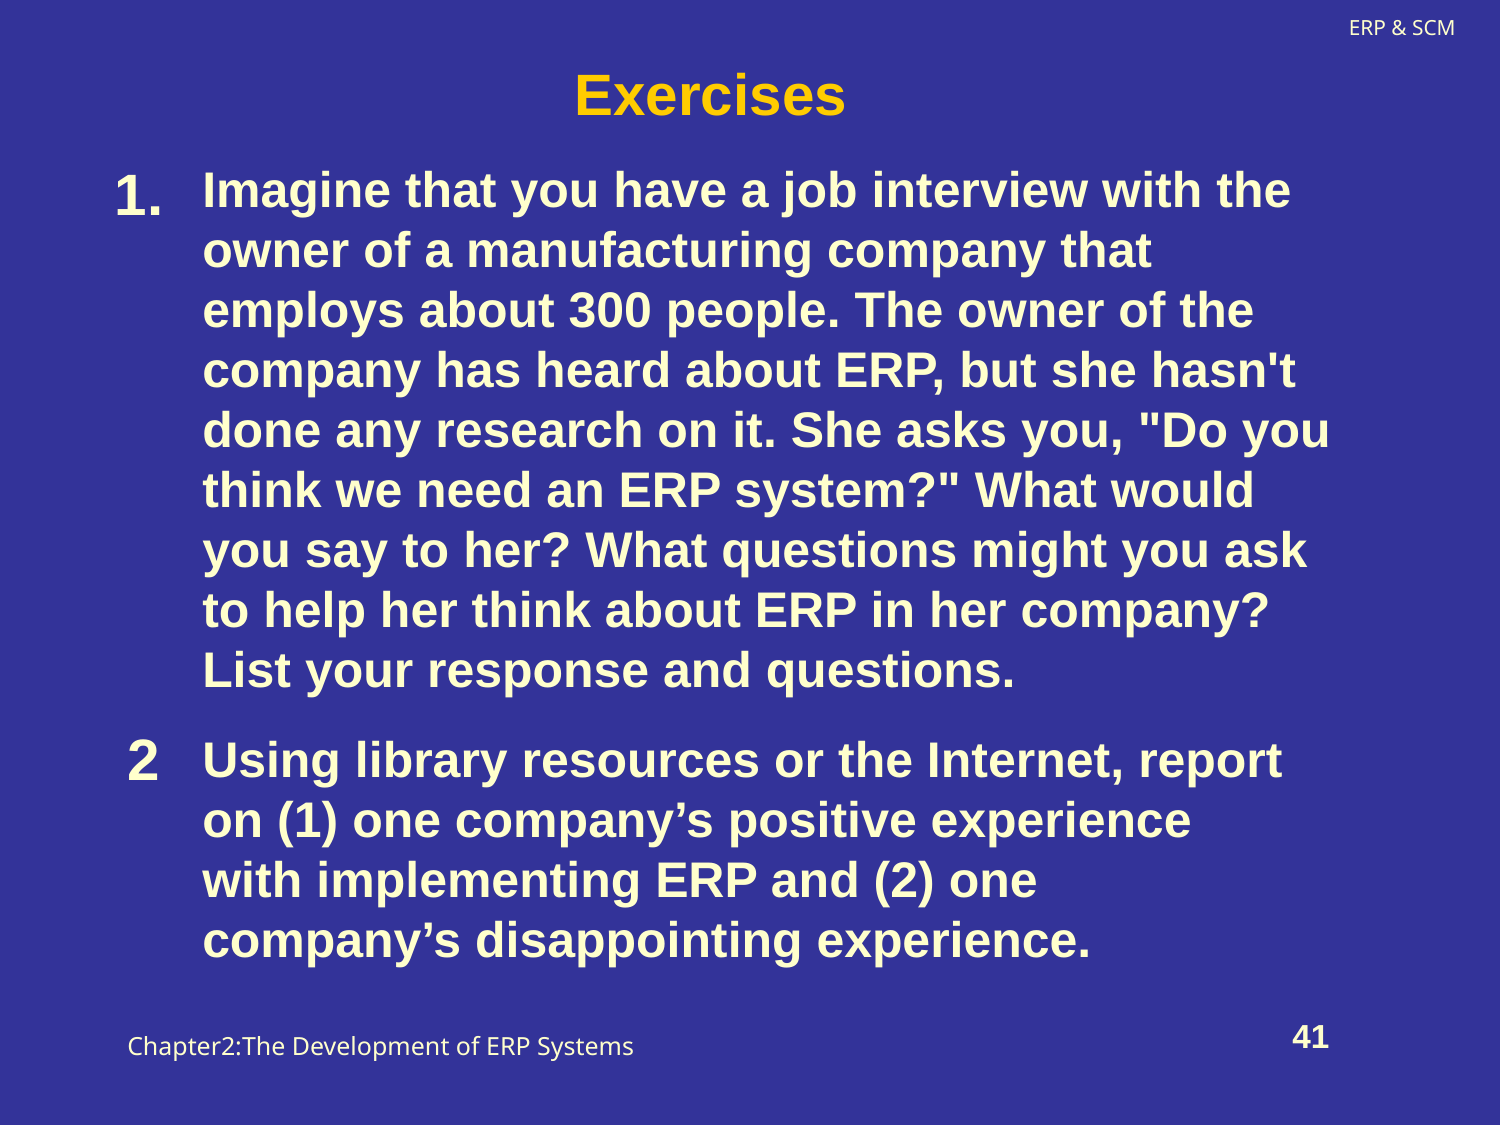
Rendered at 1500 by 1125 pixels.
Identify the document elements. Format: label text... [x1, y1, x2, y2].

text_box Using library resources or the Internet, report on (1) one company’s positive experience with implementing ERP and (2) one company’s disappointing experience. [187, 720, 1300, 975]
text_box Exercises [559, 50, 863, 135]
text_box 2 [112, 715, 175, 800]
footer Chapter2:The Development of ERP Systems [112, 1023, 728, 1099]
text_box 1. [100, 150, 179, 235]
text_box Imagine that you have a job interview with the owner of a manufacturing company that employs about 300 people. The owner of the company has heard about ERP, but she hasn't done any research on it. She asks you, "Do you think we need an ERP system?" What would you say to her? What questions might you ask to help her think about ERP in her company? List your response and questions. [187, 149, 1363, 705]
